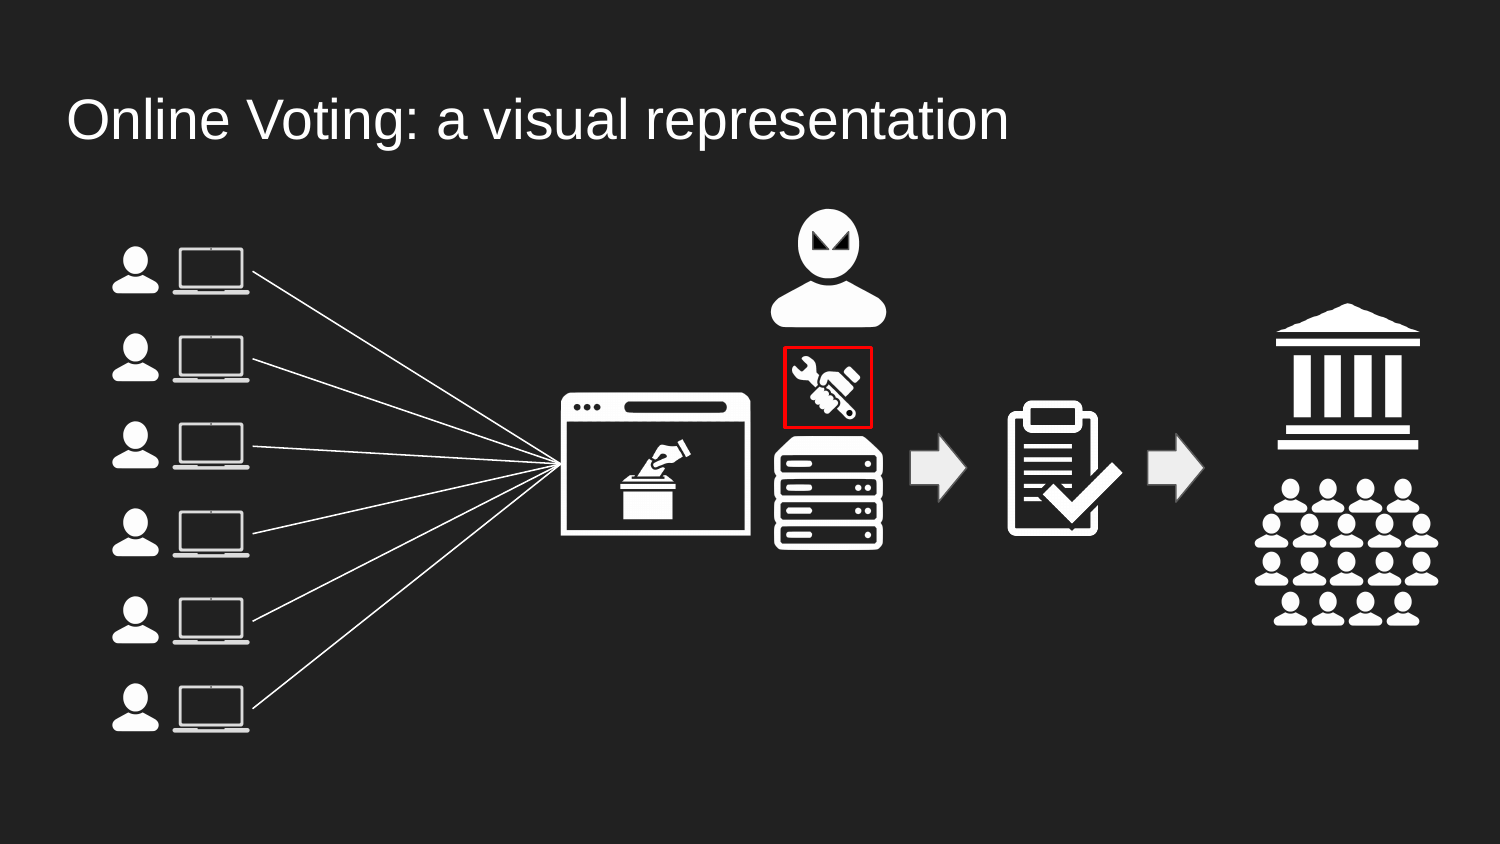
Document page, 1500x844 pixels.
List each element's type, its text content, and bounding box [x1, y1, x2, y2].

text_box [252, 446, 562, 462]
picture [786, 348, 870, 427]
title Online Voting: a visual representation [51, 72, 1449, 167]
text_box [1147, 433, 1205, 503]
picture [1260, 290, 1434, 464]
picture [1007, 400, 1124, 536]
picture [109, 244, 161, 299]
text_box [765, 203, 892, 340]
picture [1253, 477, 1440, 629]
picture [169, 316, 252, 401]
picture [169, 666, 253, 751]
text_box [252, 358, 562, 446]
picture [109, 594, 161, 649]
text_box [252, 271, 562, 358]
text_box [910, 433, 967, 503]
picture [774, 436, 883, 550]
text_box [252, 463, 562, 709]
picture [109, 681, 161, 736]
picture [169, 229, 253, 314]
picture [169, 491, 252, 576]
picture [562, 366, 751, 561]
picture [109, 331, 161, 386]
picture [169, 579, 252, 664]
picture [109, 419, 161, 474]
picture [109, 506, 161, 561]
picture [169, 404, 252, 489]
